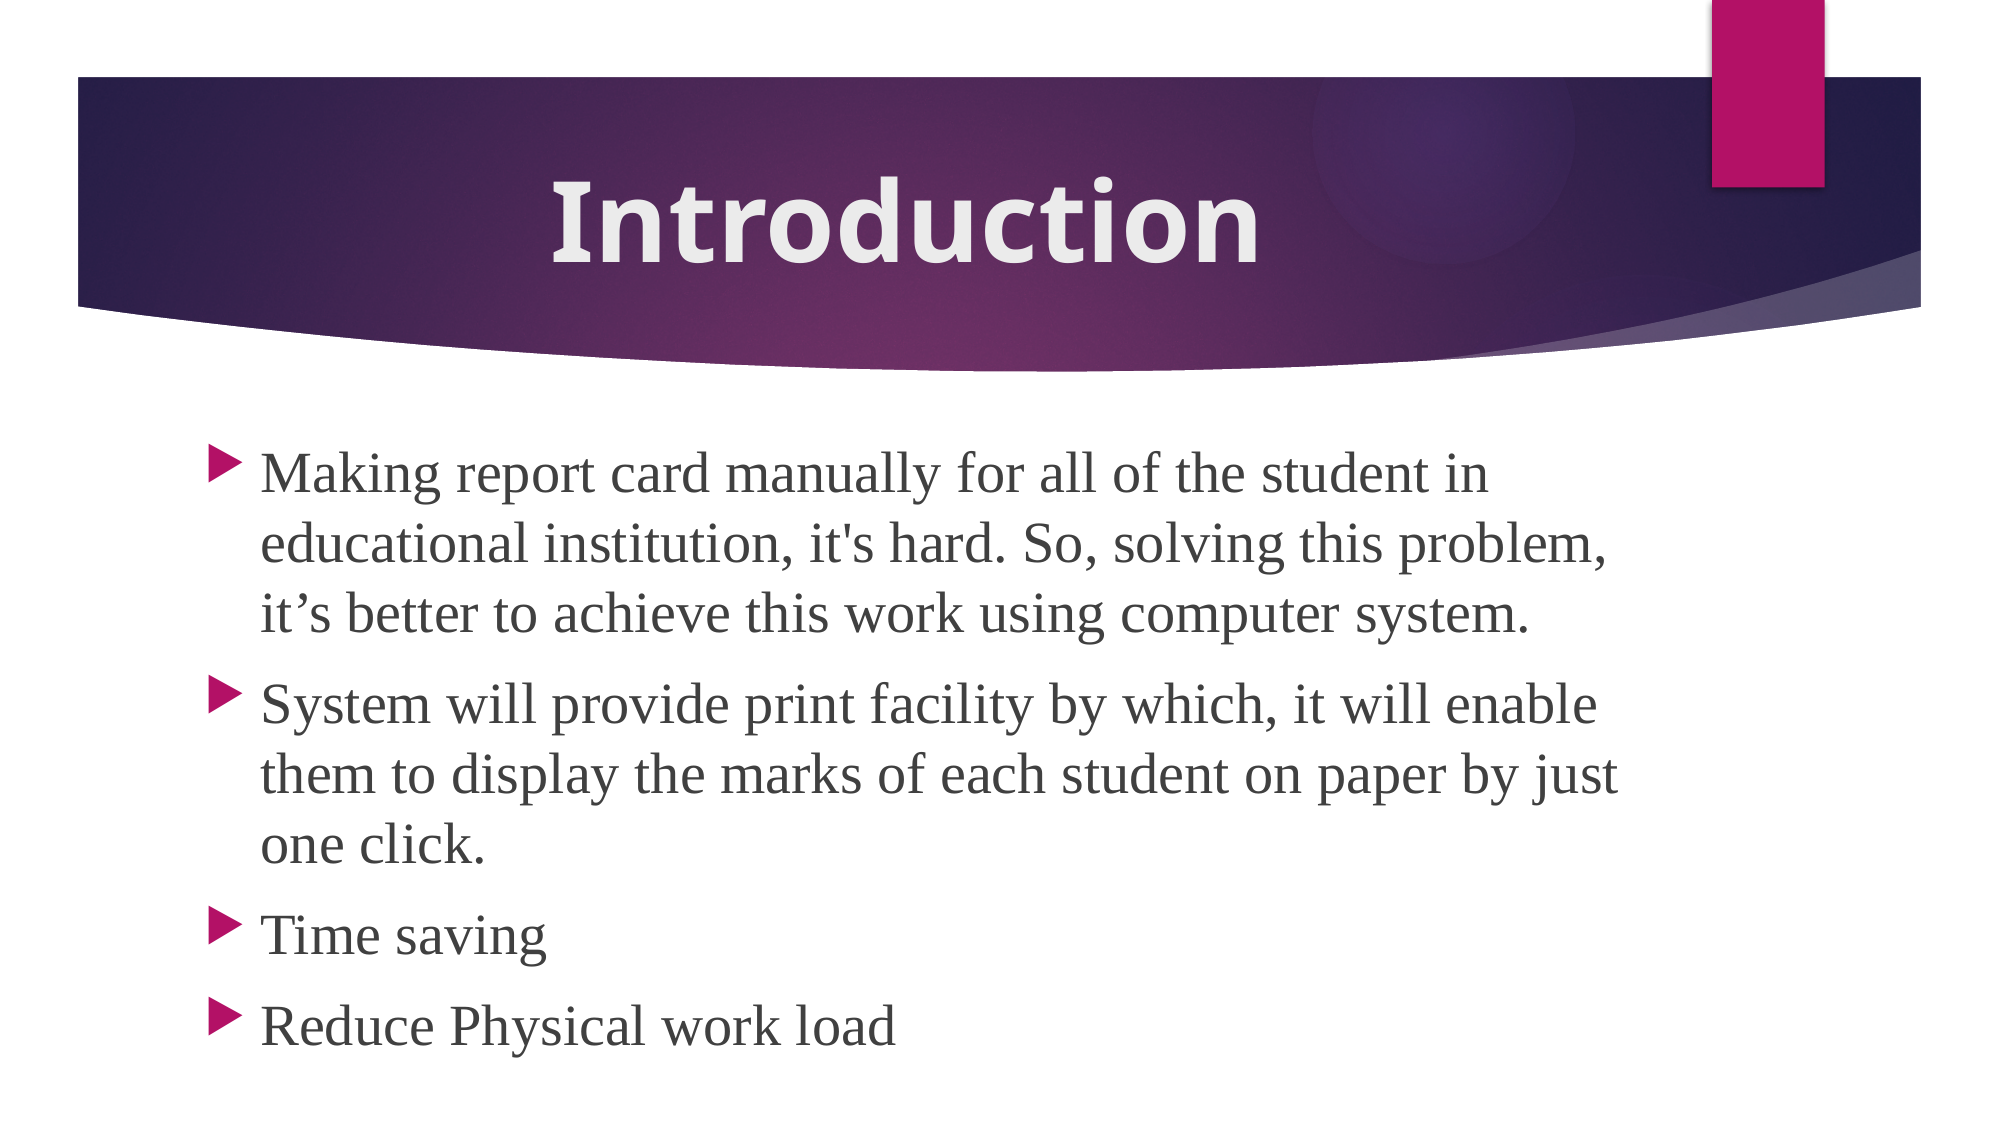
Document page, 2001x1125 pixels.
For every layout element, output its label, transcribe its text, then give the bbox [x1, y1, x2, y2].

list Making report card manually for all of the student in educational institution, it's hard. So, solving this problem, it’s better to achieve this work using computer system. System will provide print facility by which, it will enable them to display the marks of each student on paper by just one click. Time saving Reduce Physical work load [189, 427, 1638, 1099]
title Introduction [189, 159, 1627, 276]
